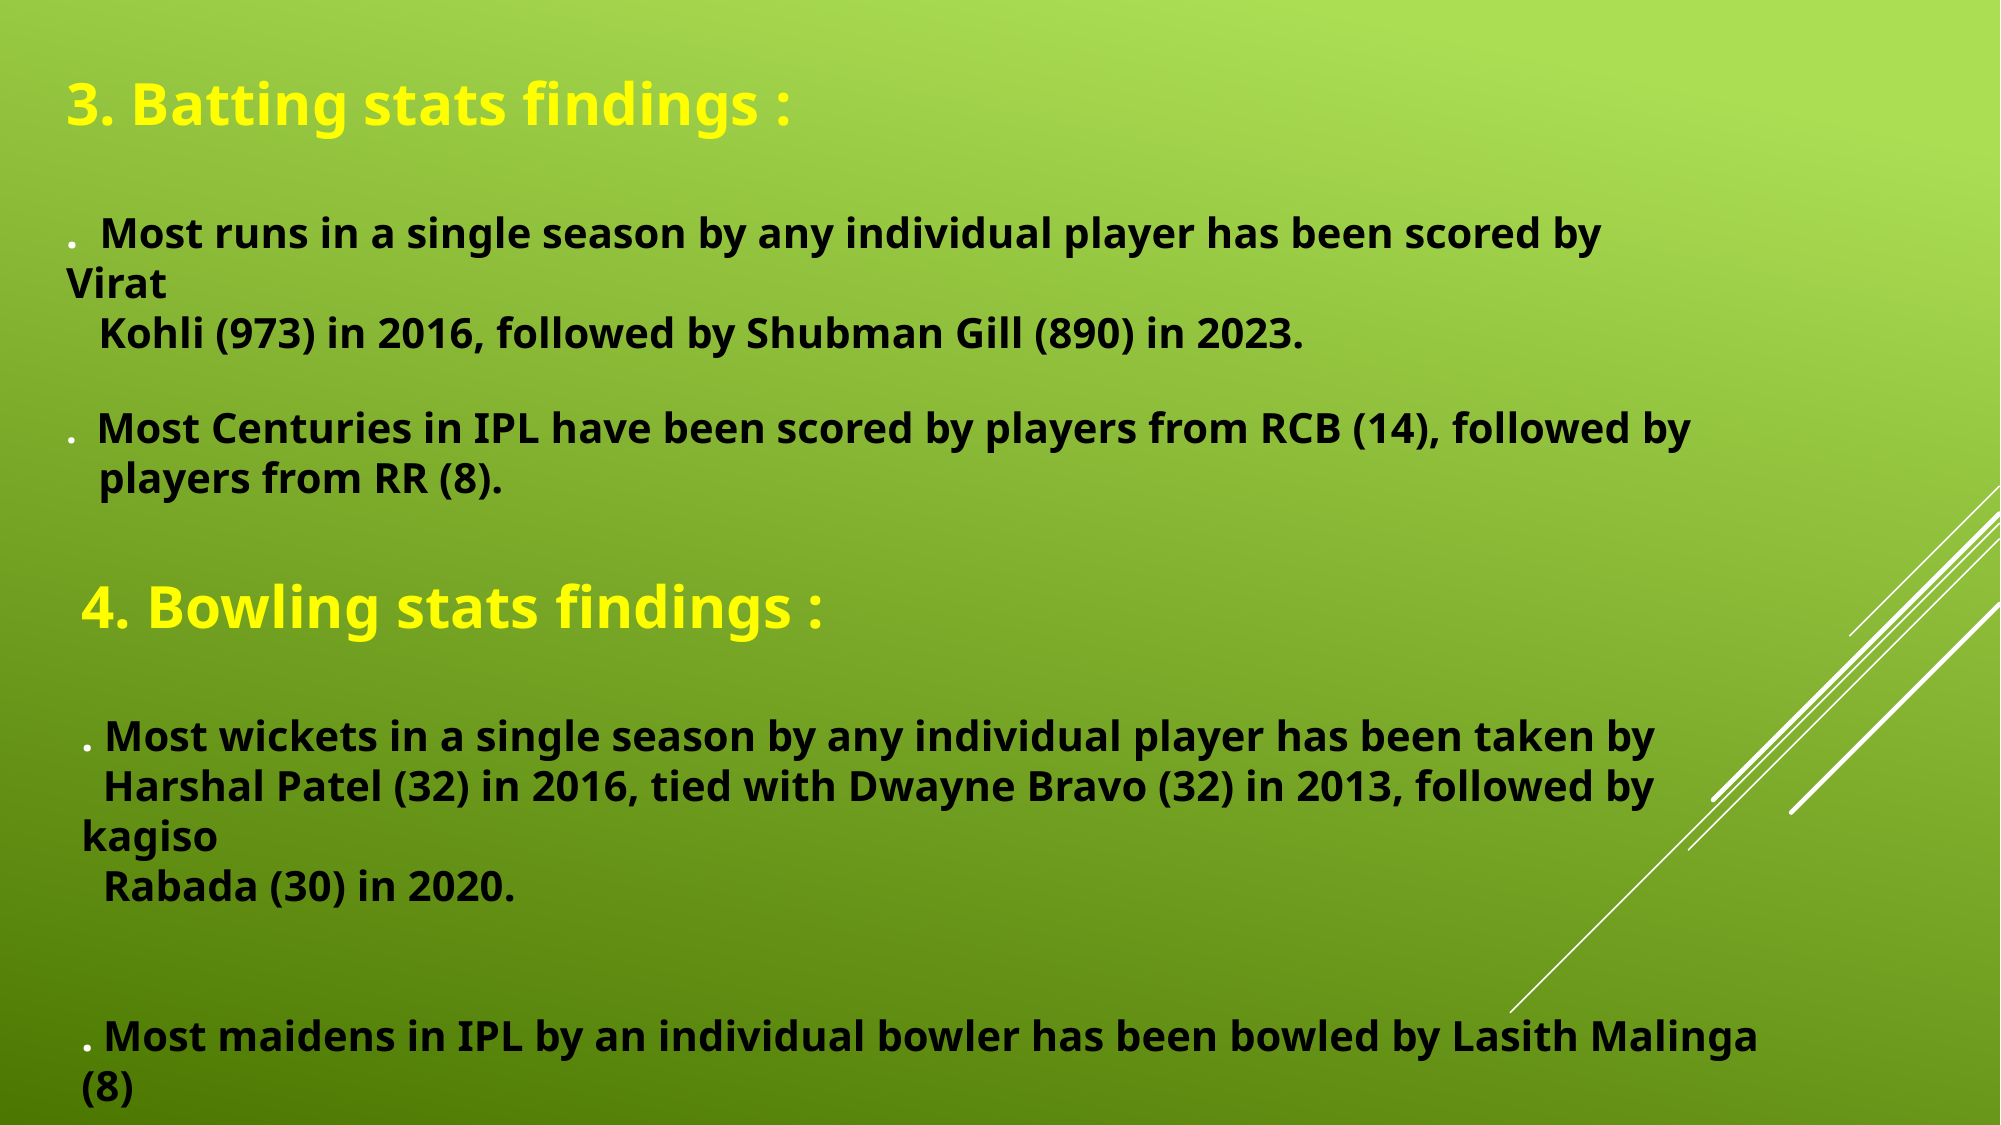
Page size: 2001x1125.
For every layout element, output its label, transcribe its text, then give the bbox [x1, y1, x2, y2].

text_box 4. Bowling stats findings : . Most wickets in a single season by any individual player has been taken by Harshal Patel (32) in 2016, tied with Dwayne Bravo (32) in 2013, followed by kagiso Rabada (30) in 2020. . Most maidens in IPL by an individual bowler has been bowled by Lasith Malinga (8) [66, 562, 1798, 1125]
text_box 3. Batting stats findings : . Most runs in a single season by any individual player has been scored by Virat Kohli (973) in 2016, followed by Shubman Gill (890) in 2023. . Most Centuries in IPL have been scored by players from RCB (14), followed by players from RR (8). [51, 59, 1723, 510]
